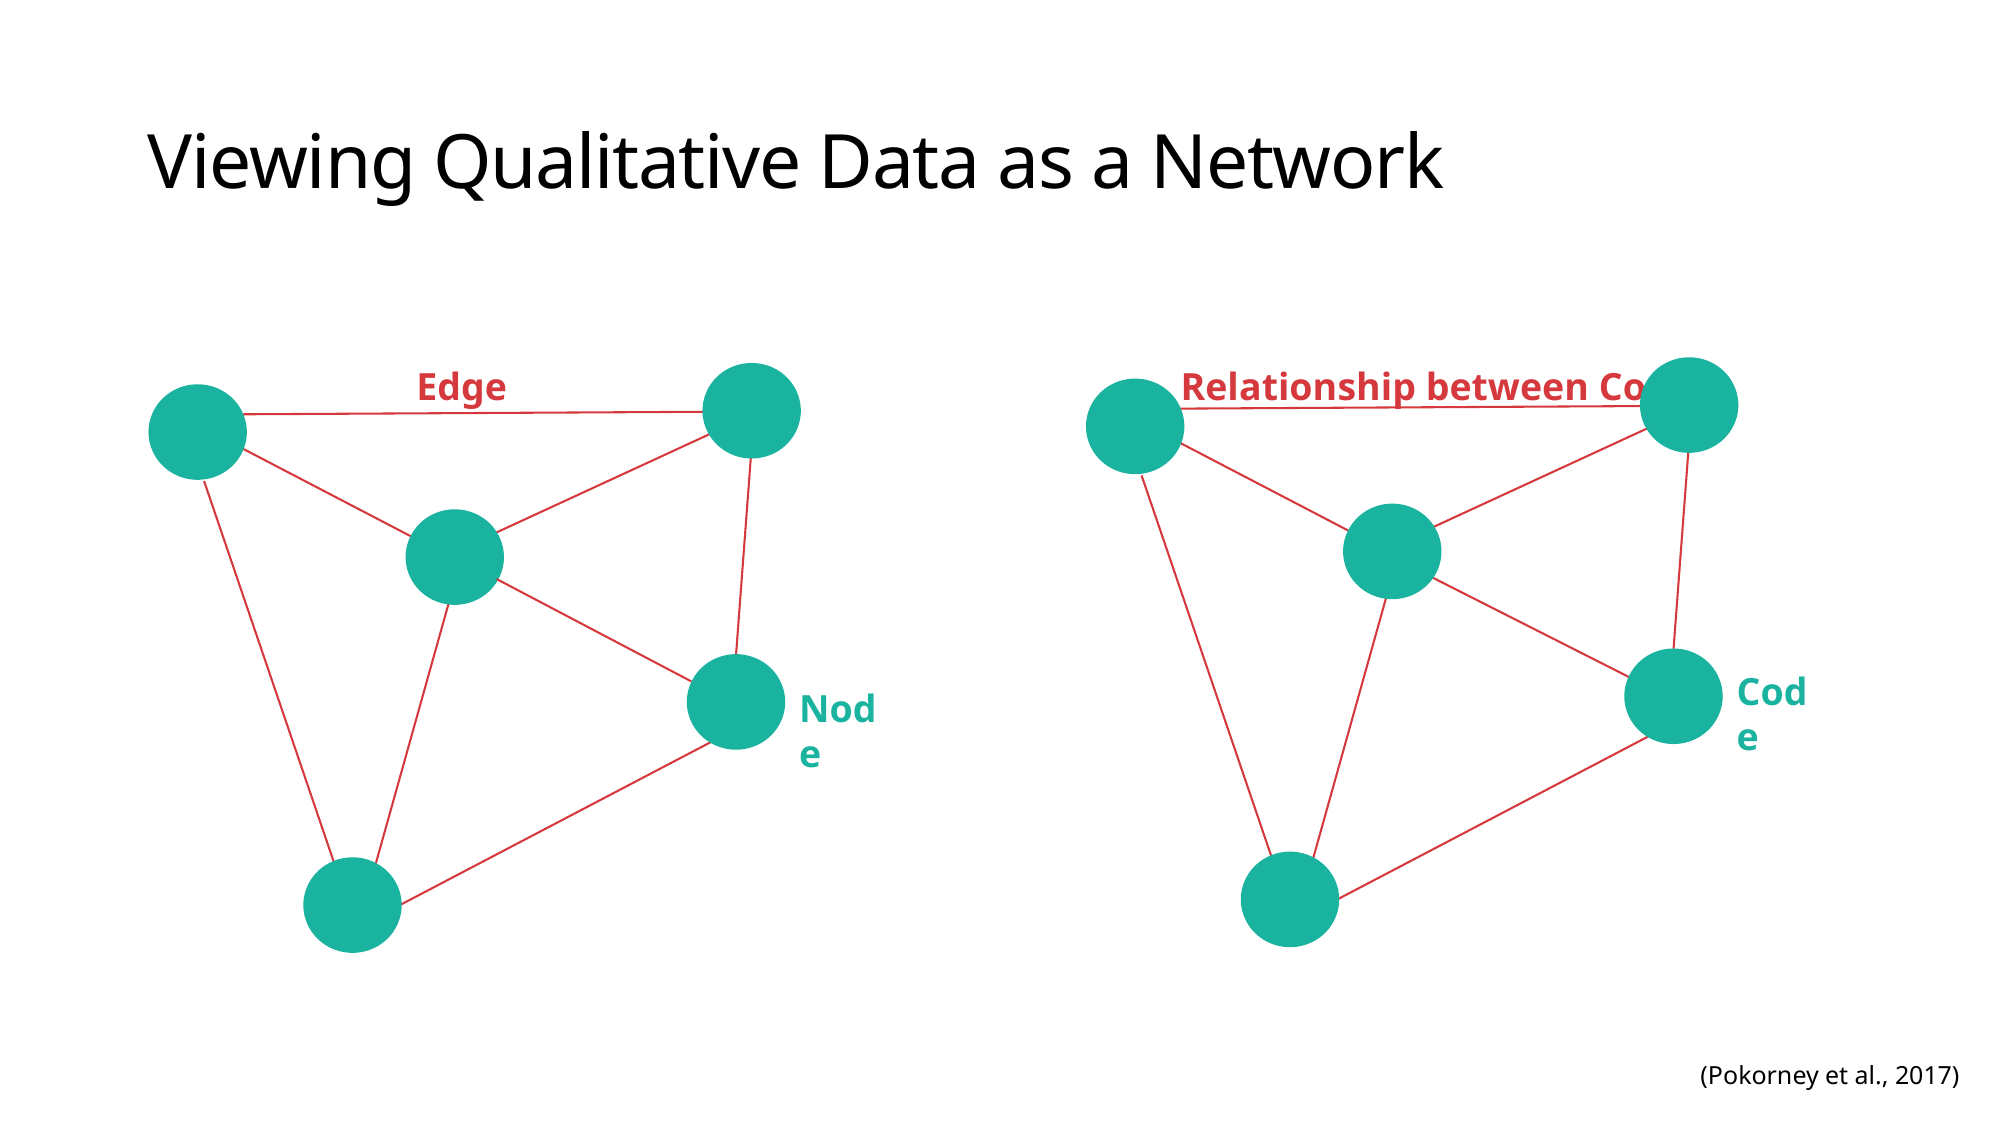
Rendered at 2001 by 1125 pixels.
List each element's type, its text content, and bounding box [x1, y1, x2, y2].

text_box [496, 578, 692, 682]
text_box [475, 432, 713, 543]
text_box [1141, 475, 1276, 868]
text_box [235, 411, 759, 415]
text_box Node [784, 677, 907, 783]
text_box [1671, 431, 1691, 678]
text_box Relationship between Codes [1165, 355, 1761, 416]
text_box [1310, 583, 1391, 868]
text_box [372, 588, 453, 874]
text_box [1172, 405, 1696, 409]
text_box [686, 654, 786, 750]
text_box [733, 436, 753, 684]
text_box [405, 509, 504, 605]
text_box [148, 384, 247, 480]
text_box [1085, 378, 1185, 475]
text_box [1624, 648, 1723, 745]
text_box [395, 737, 719, 908]
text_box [239, 446, 439, 551]
text_box Edge [401, 355, 554, 411]
text_box [1639, 357, 1739, 453]
text_box [702, 362, 801, 459]
text_box [1240, 851, 1340, 948]
title Viewing Qualitative Data as a Network [132, 55, 1858, 274]
text_box (Pokorney et al., 2017) [1685, 1052, 1984, 1097]
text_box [1426, 574, 1652, 689]
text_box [1176, 440, 1377, 546]
text_box Code [1721, 660, 1844, 766]
text_box [1343, 503, 1442, 600]
text_box [303, 857, 402, 953]
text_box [1412, 426, 1651, 537]
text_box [1333, 732, 1656, 902]
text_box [203, 480, 338, 874]
